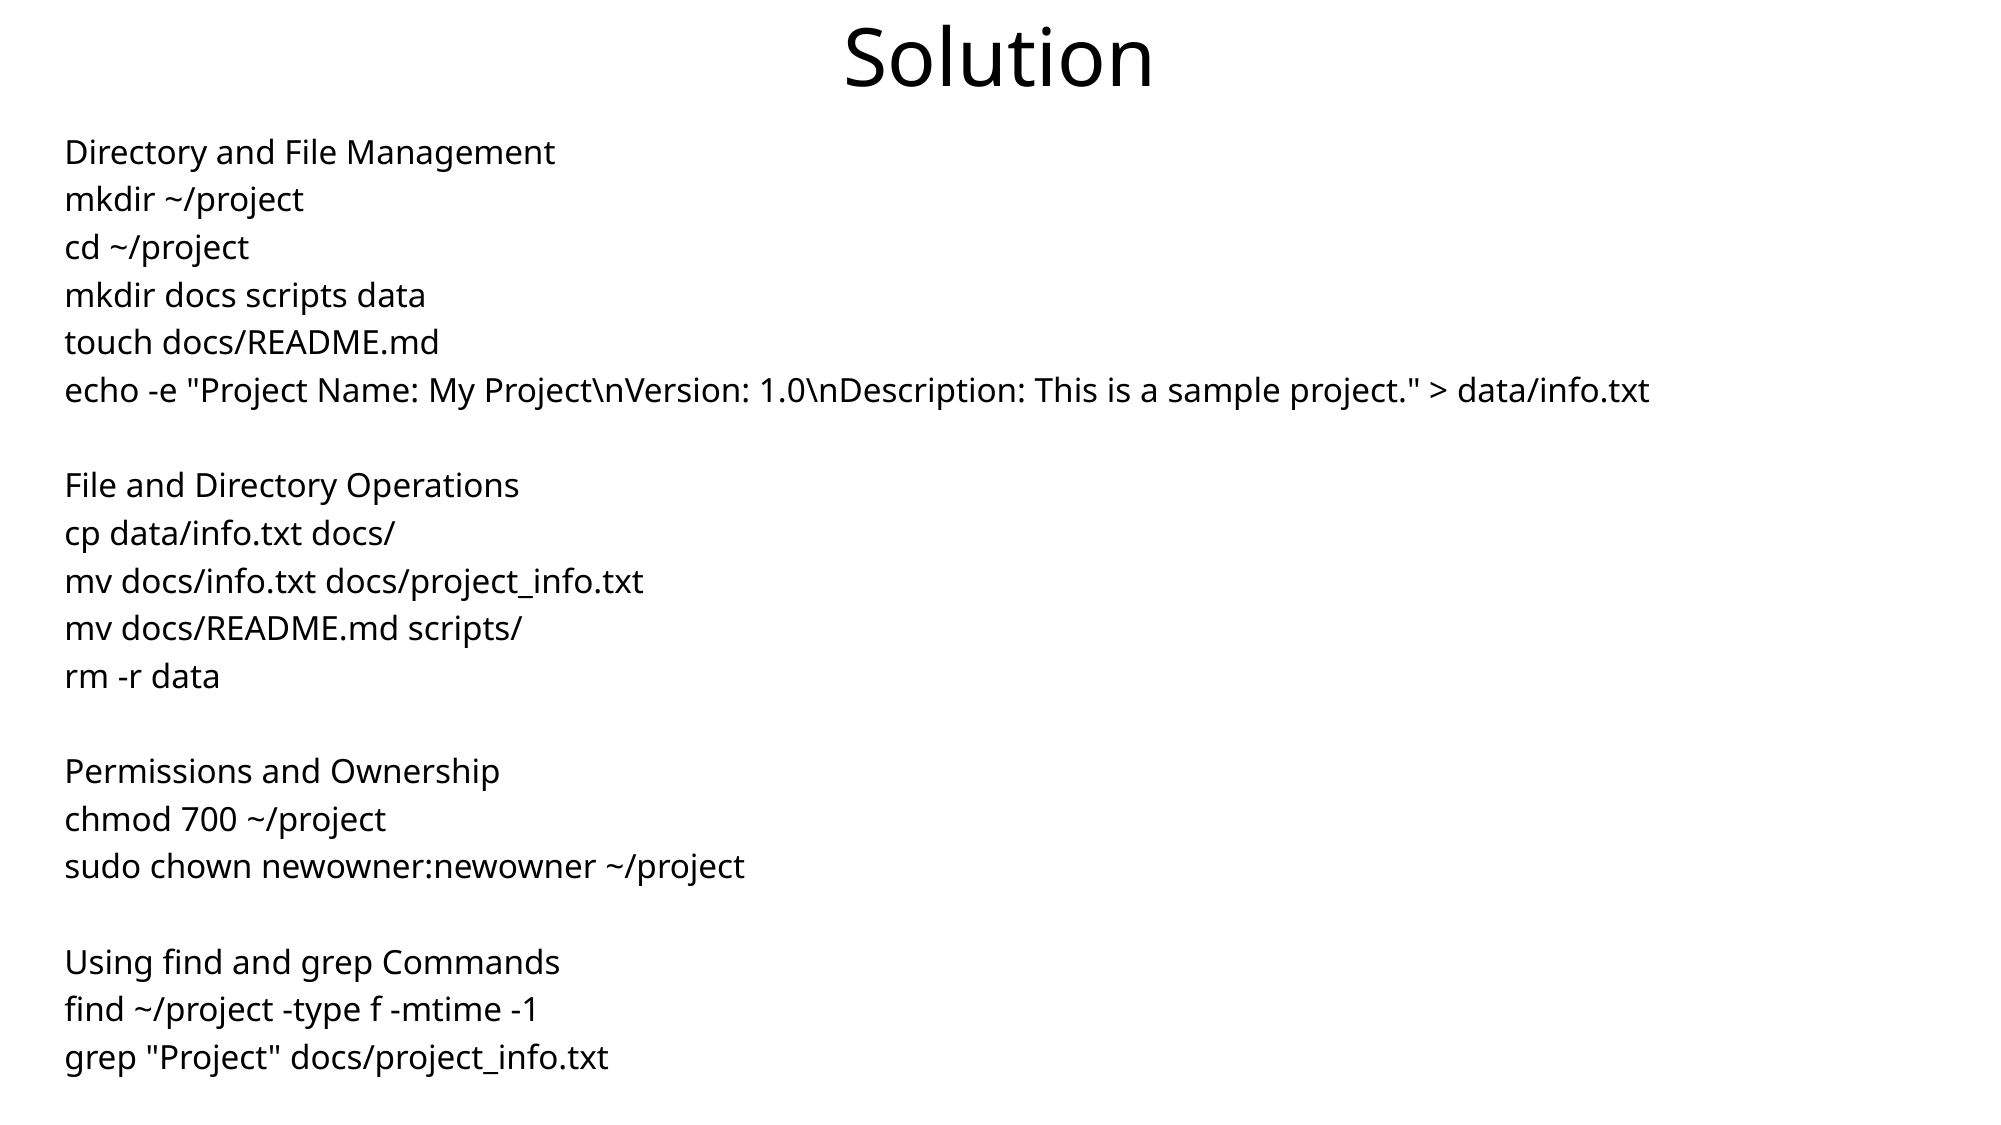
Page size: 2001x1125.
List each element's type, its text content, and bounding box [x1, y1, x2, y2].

list Directory and File Management mkdir ~/project cd ~/project mkdir docs scripts data touch docs/README.md echo -e "Project Name: My Project\nVersion: 1.0\nDescription: This is a sample project." > data/info.txt File and Directory Operations cp data/info.txt docs/ mv docs/info.txt docs/project_info.txt mv docs/README.md scripts/ rm -r data Permissions and Ownership chmod 700 ~/project sudo chown newowner:newowner ~/project Using find and grep Commands find ~/project -type f -mtime -1 grep "Project" docs/project_info.txt [49, 128, 1980, 1085]
title Solution [137, 8, 1863, 112]
